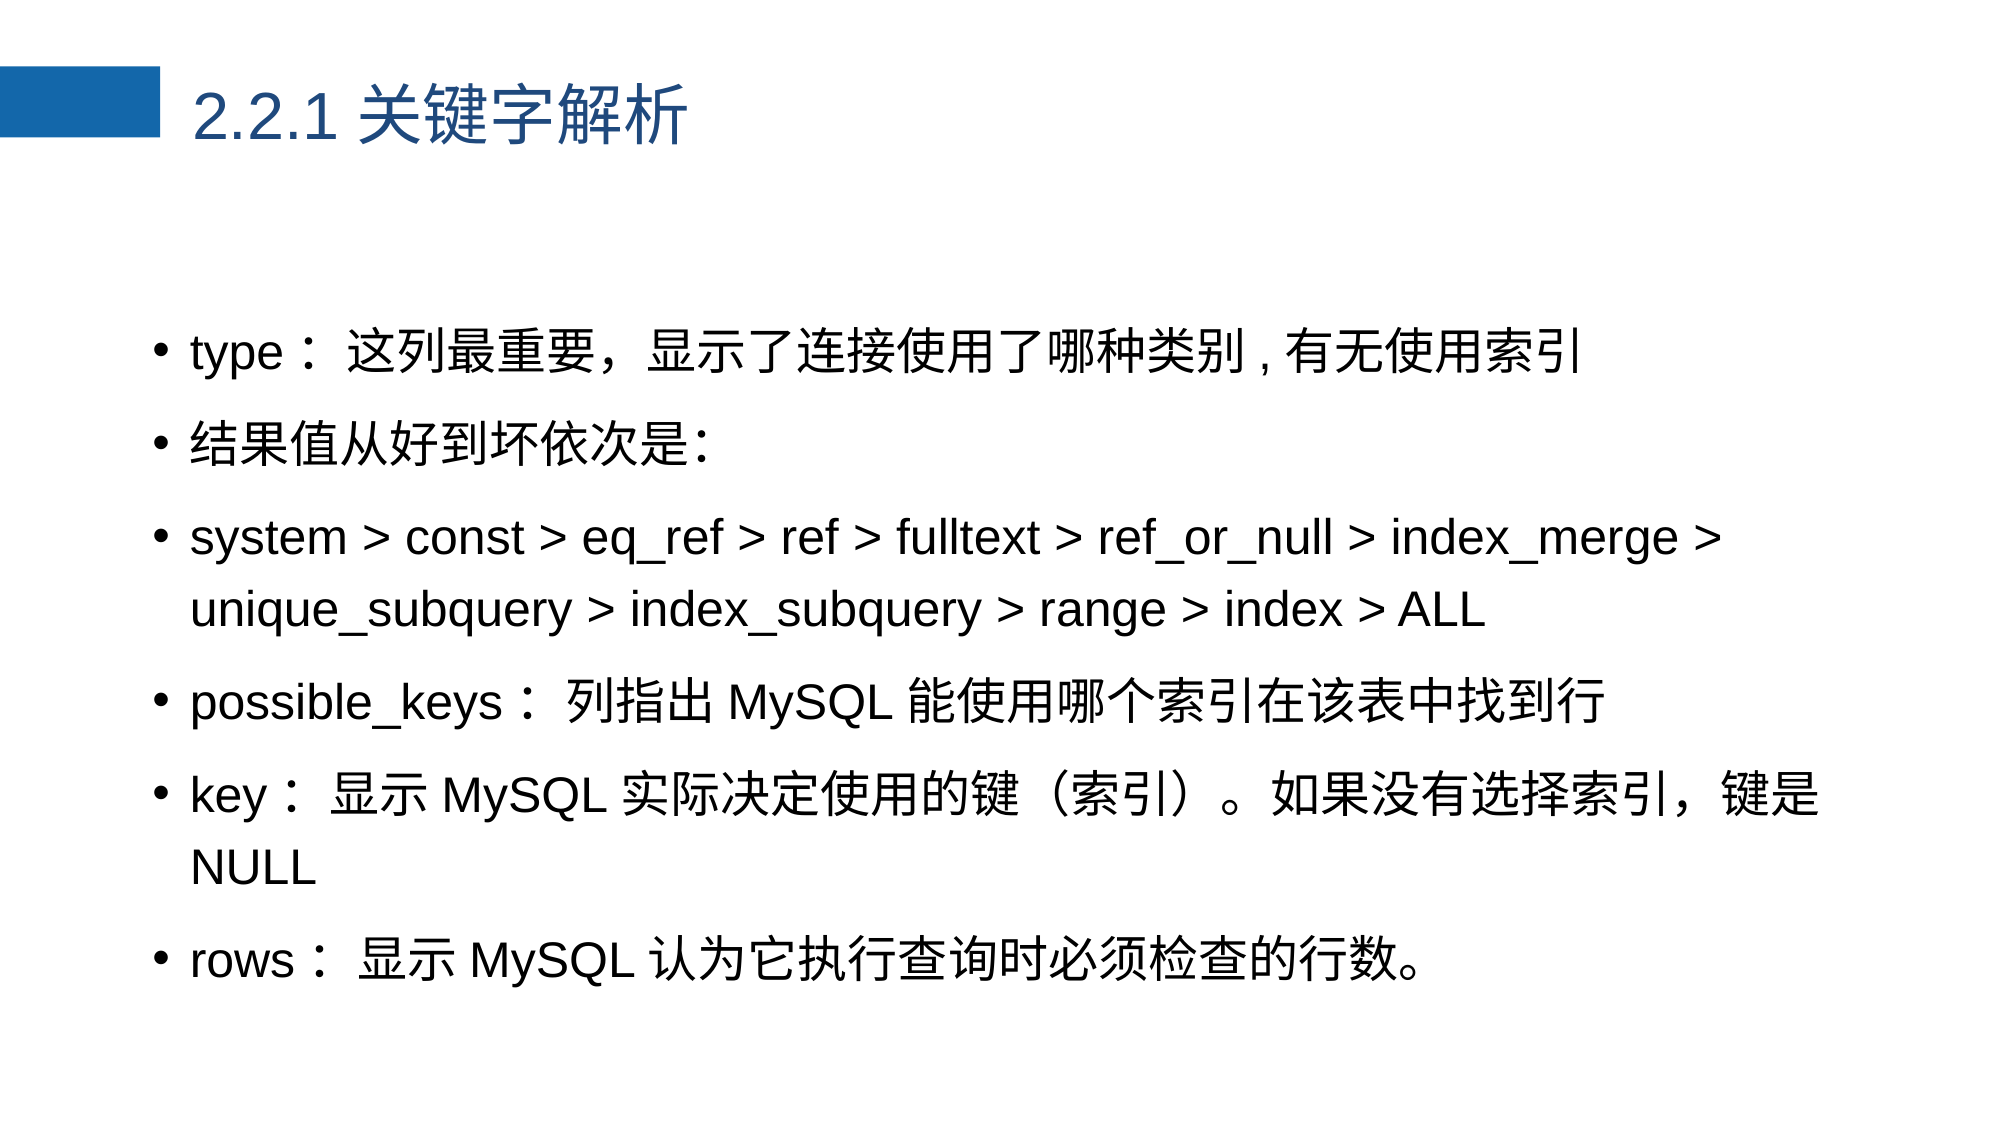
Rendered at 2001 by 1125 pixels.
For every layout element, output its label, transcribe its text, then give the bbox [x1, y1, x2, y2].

title 2.2.1关键字解析 [177, 48, 1863, 161]
list type：这列最重要，显示了连接使用了哪种类别,有无使用索引 结果值从好到坏依次是： system > const > eq_ref > ref > fulltext > ref_or_null > index_merge > unique_subquery > index_subquery > range > index > ALL possible_keys：列指出MySQL能使用哪个索引在该表中找到行 key：显示MySQL实际决定使用的键（索引）。如果没有选择索引，键是NULL rows：显示MySQL认为它执行查询时必须检查的行数。 [137, 299, 1863, 1014]
